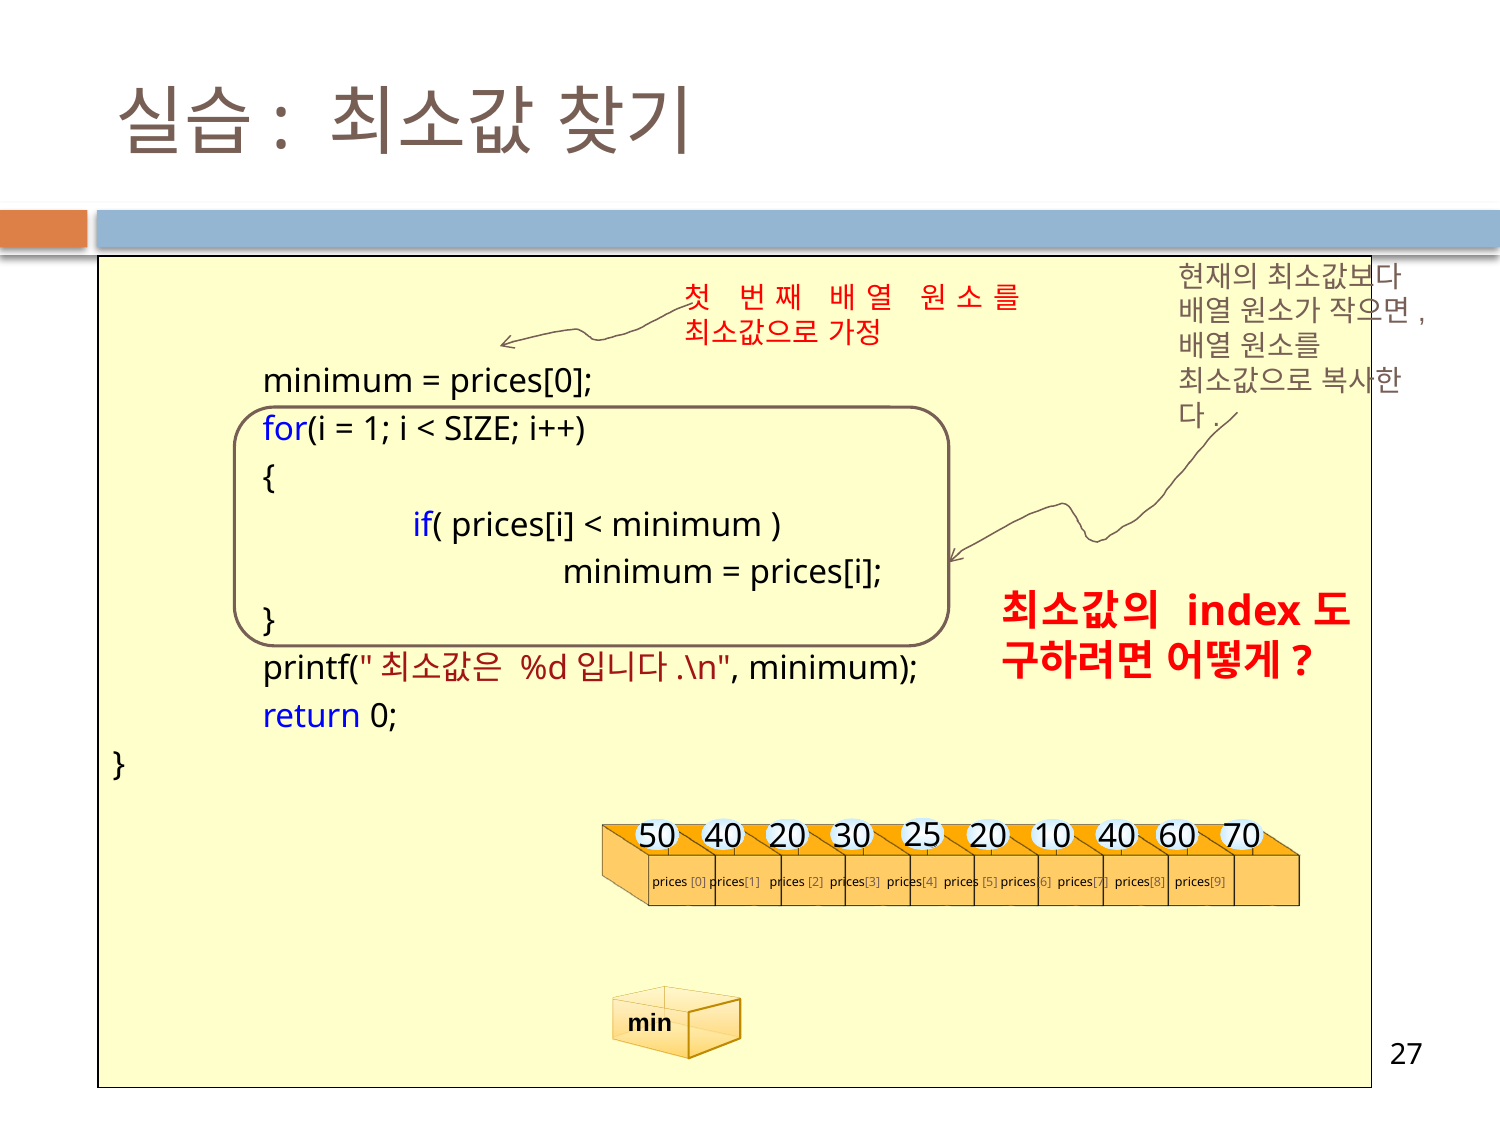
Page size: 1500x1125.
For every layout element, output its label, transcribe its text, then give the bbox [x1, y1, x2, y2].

text_box 최소값의 index도 구하려면 어떻게? [986, 585, 1367, 682]
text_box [598, 818, 1329, 915]
text_box 현재의 최소값보다 배열 원소가 작으면, 배열 원소를 최소값으로 복사한다. [1163, 250, 1453, 440]
slide_number 27 [1021, 1024, 1438, 1085]
title 실습: 최소값 찾기 [100, 37, 1438, 200]
text_box 첫 번째 배열 원소를 최소값으로 가정 [669, 282, 1036, 347]
text_box [234, 407, 949, 646]
text_box [499, 302, 693, 349]
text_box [612, 986, 741, 1059]
text_box minimum = prices[0]; for(i = 1; i < SIZE; i++) { if( prices[i] < minimum ) minimum = prices[i]; } printf("최소값은 %d입니다.\n", minimum); return 0; } [97, 255, 1372, 1088]
text_box [948, 440, 1209, 563]
